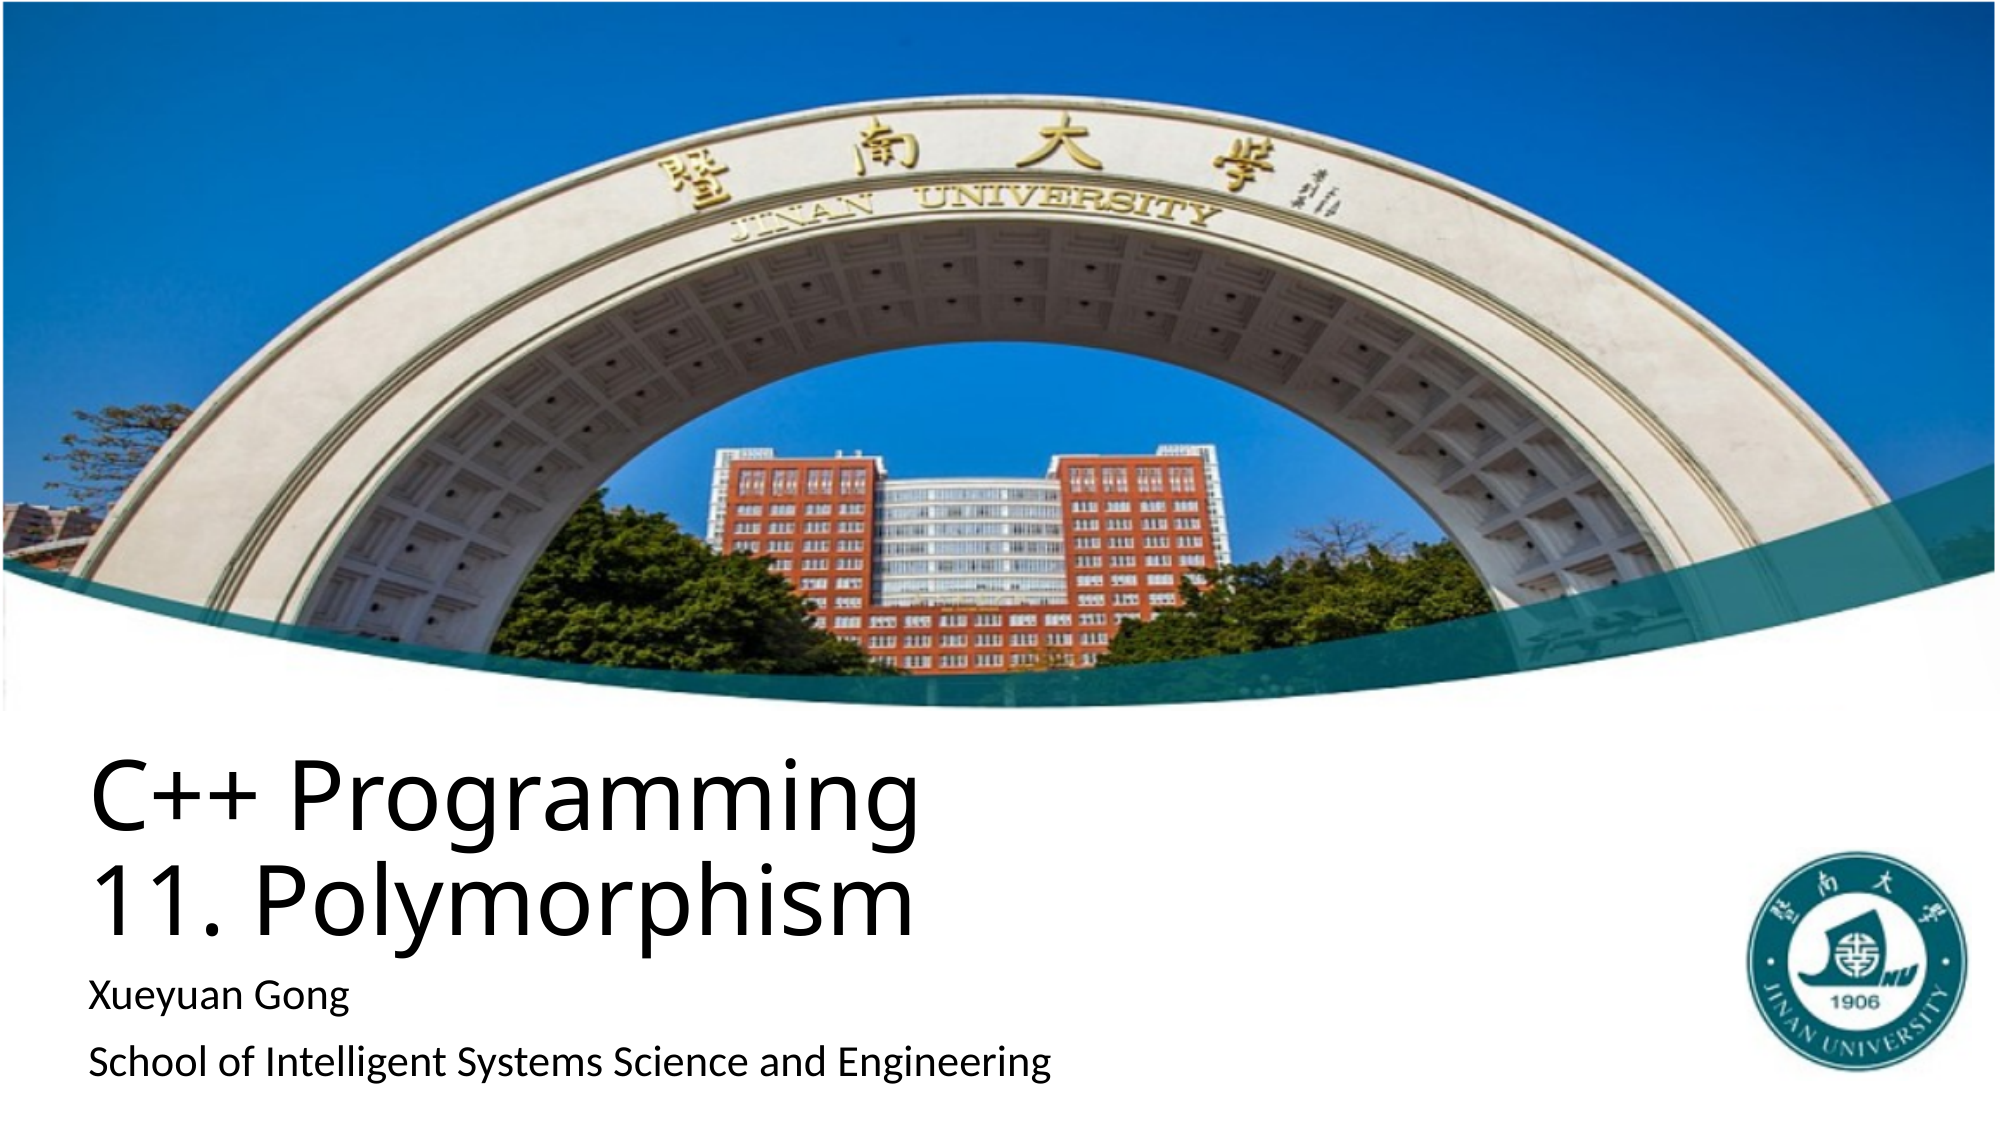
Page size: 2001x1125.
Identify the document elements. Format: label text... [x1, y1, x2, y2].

picture [0, 0, 2000, 711]
title C++ Programming 11. Polymorphism [73, 738, 1574, 964]
subtitle Xueyuan Gong School of Intelligent Systems Science and Engineering [73, 963, 1098, 1125]
picture [1744, 847, 1972, 1081]
